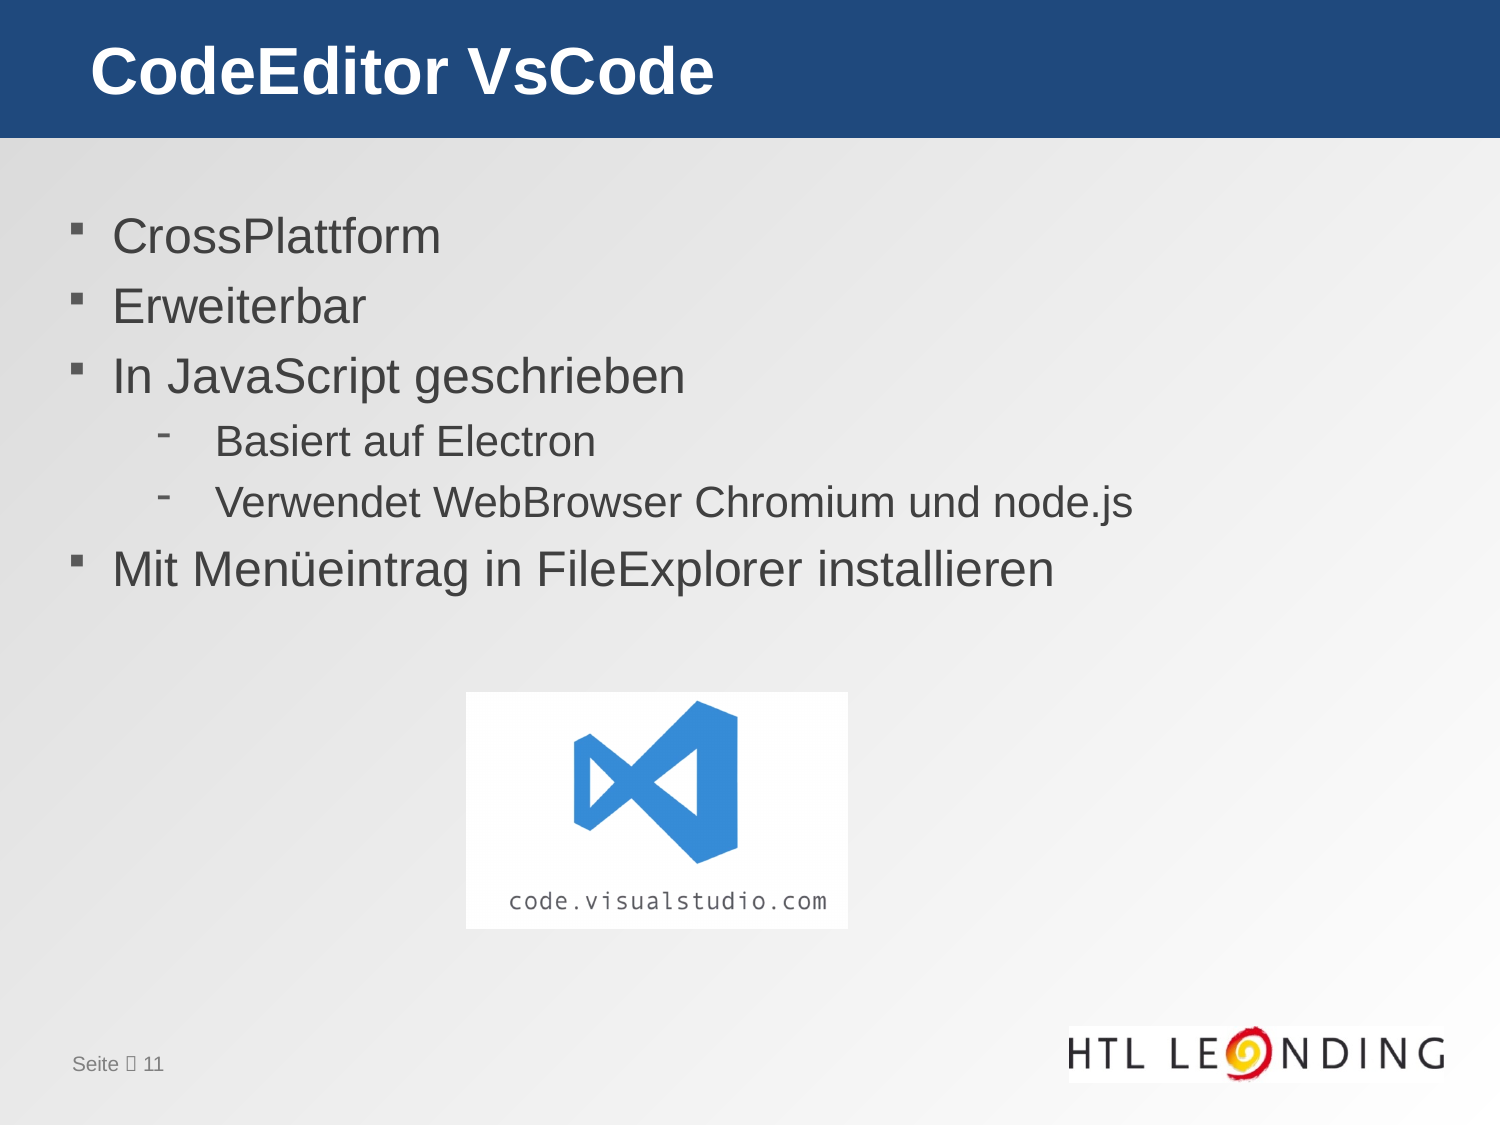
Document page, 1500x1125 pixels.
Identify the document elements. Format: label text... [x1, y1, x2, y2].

picture [466, 692, 849, 929]
list CrossPlattform Erweiterbar In JavaScript geschrieben Basiert auf Electron Verwendet WebBrowser Chromium und node.js Mit Menüeintrag in FileExplorer installieren [53, 196, 1404, 939]
title CodeEditor VsCode [75, 20, 1425, 208]
picture [1069, 1026, 1444, 1083]
